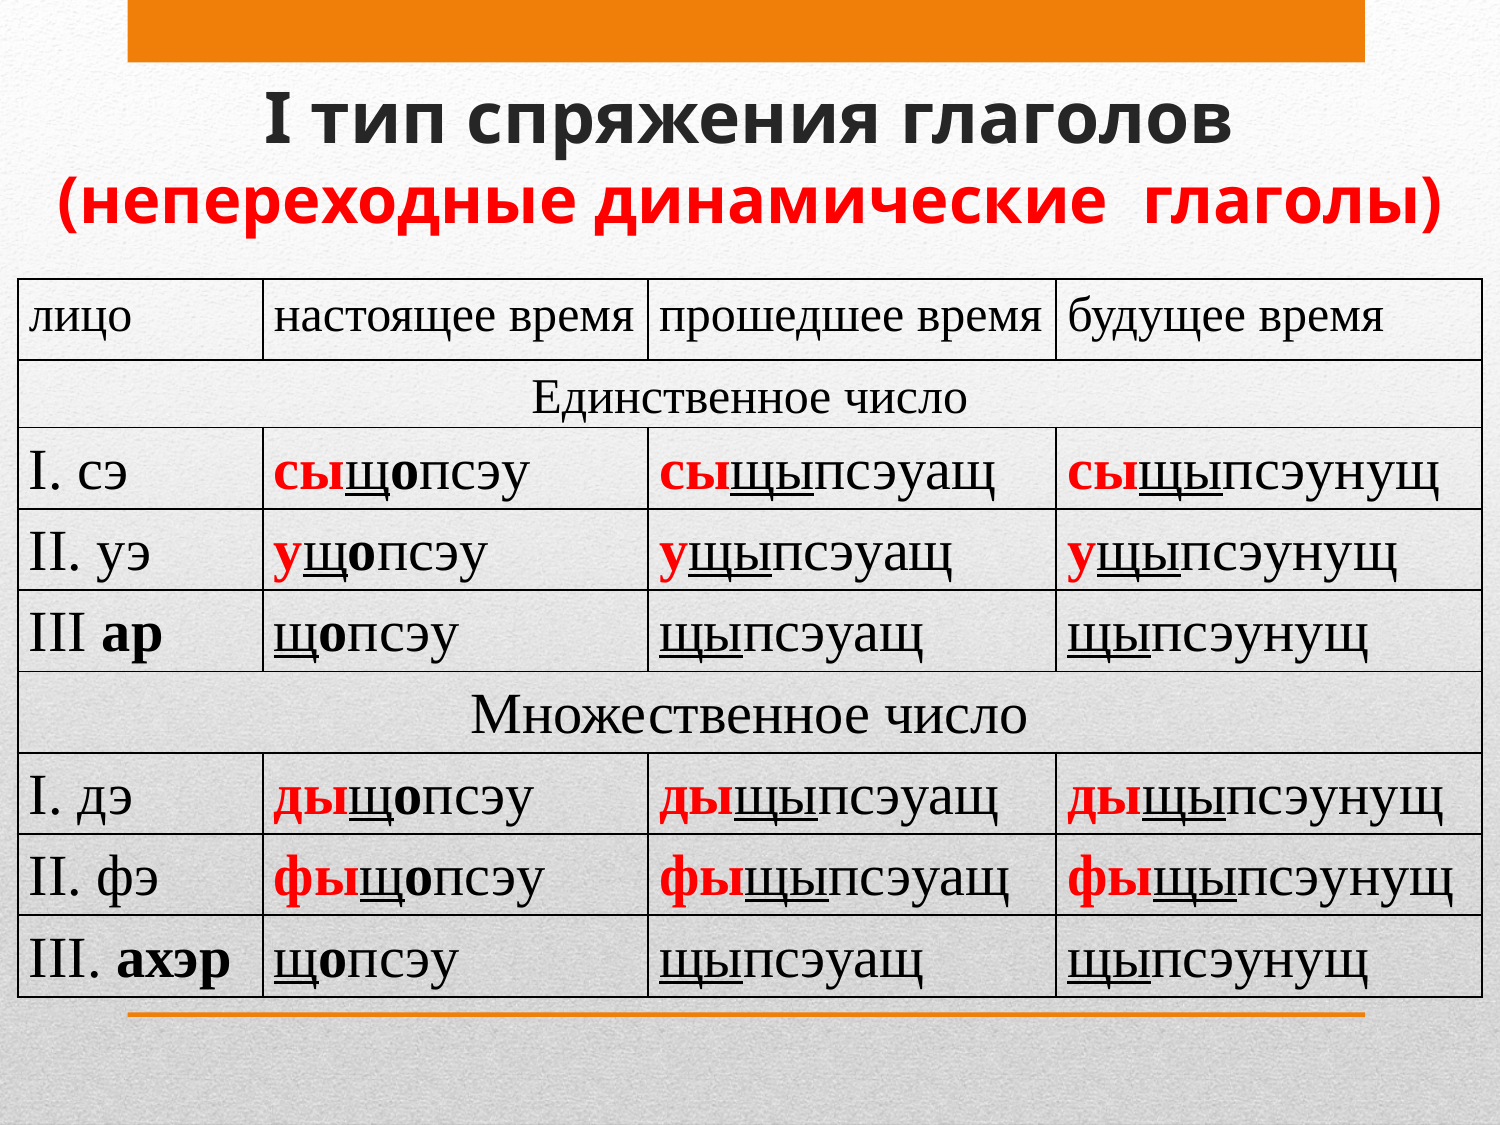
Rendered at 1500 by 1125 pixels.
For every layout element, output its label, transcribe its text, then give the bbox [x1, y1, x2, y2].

table_cell сыщыпсэунущ [1057, 428, 1481, 508]
table_cell дыщопсэу [264, 754, 647, 833]
table_header лицо [19, 280, 262, 359]
table_cell ущопсэу [264, 510, 647, 589]
table_cell III. ахэр [19, 916, 262, 996]
table_cell III ар [19, 591, 262, 671]
table_cell щыпсэуащ [649, 591, 1055, 671]
table_cell щопсэу [264, 591, 647, 671]
table_cell Единственное число [19, 361, 1481, 427]
table_cell щыпсэуащ [649, 916, 1055, 996]
table_cell щыпсэунущ [1057, 591, 1481, 671]
table_header прошедшее время [649, 280, 1055, 359]
table_cell сыщопсэу [264, 428, 647, 508]
table_cell II. фэ [19, 835, 262, 914]
table_cell фыщопсэу [264, 835, 647, 914]
table_cell II. уэ [19, 510, 262, 589]
table_cell дыщыпсэуащ [649, 754, 1055, 833]
table_header настоящее время [264, 280, 647, 359]
table_cell ущыпсэунущ [1057, 510, 1481, 589]
table_cell щопсэу [264, 916, 647, 996]
table_cell щыпсэунущ [1057, 916, 1481, 996]
table_cell Множественное число [19, 672, 1481, 752]
table_cell фыщыпсэуащ [649, 835, 1055, 914]
table_cell фыщыпсэунущ [1057, 835, 1481, 914]
title I тип спряжения глаголов (непереходные динамические глаголы) [29, 54, 1471, 244]
table_cell I. сэ [19, 428, 262, 508]
table_cell ущыпсэуащ [649, 510, 1055, 589]
table_cell I. дэ [19, 754, 262, 833]
table_header будущее время [1057, 280, 1481, 359]
table_cell сыщыпсэуащ [649, 428, 1055, 508]
table_cell дыщыпсэунущ [1057, 754, 1481, 833]
